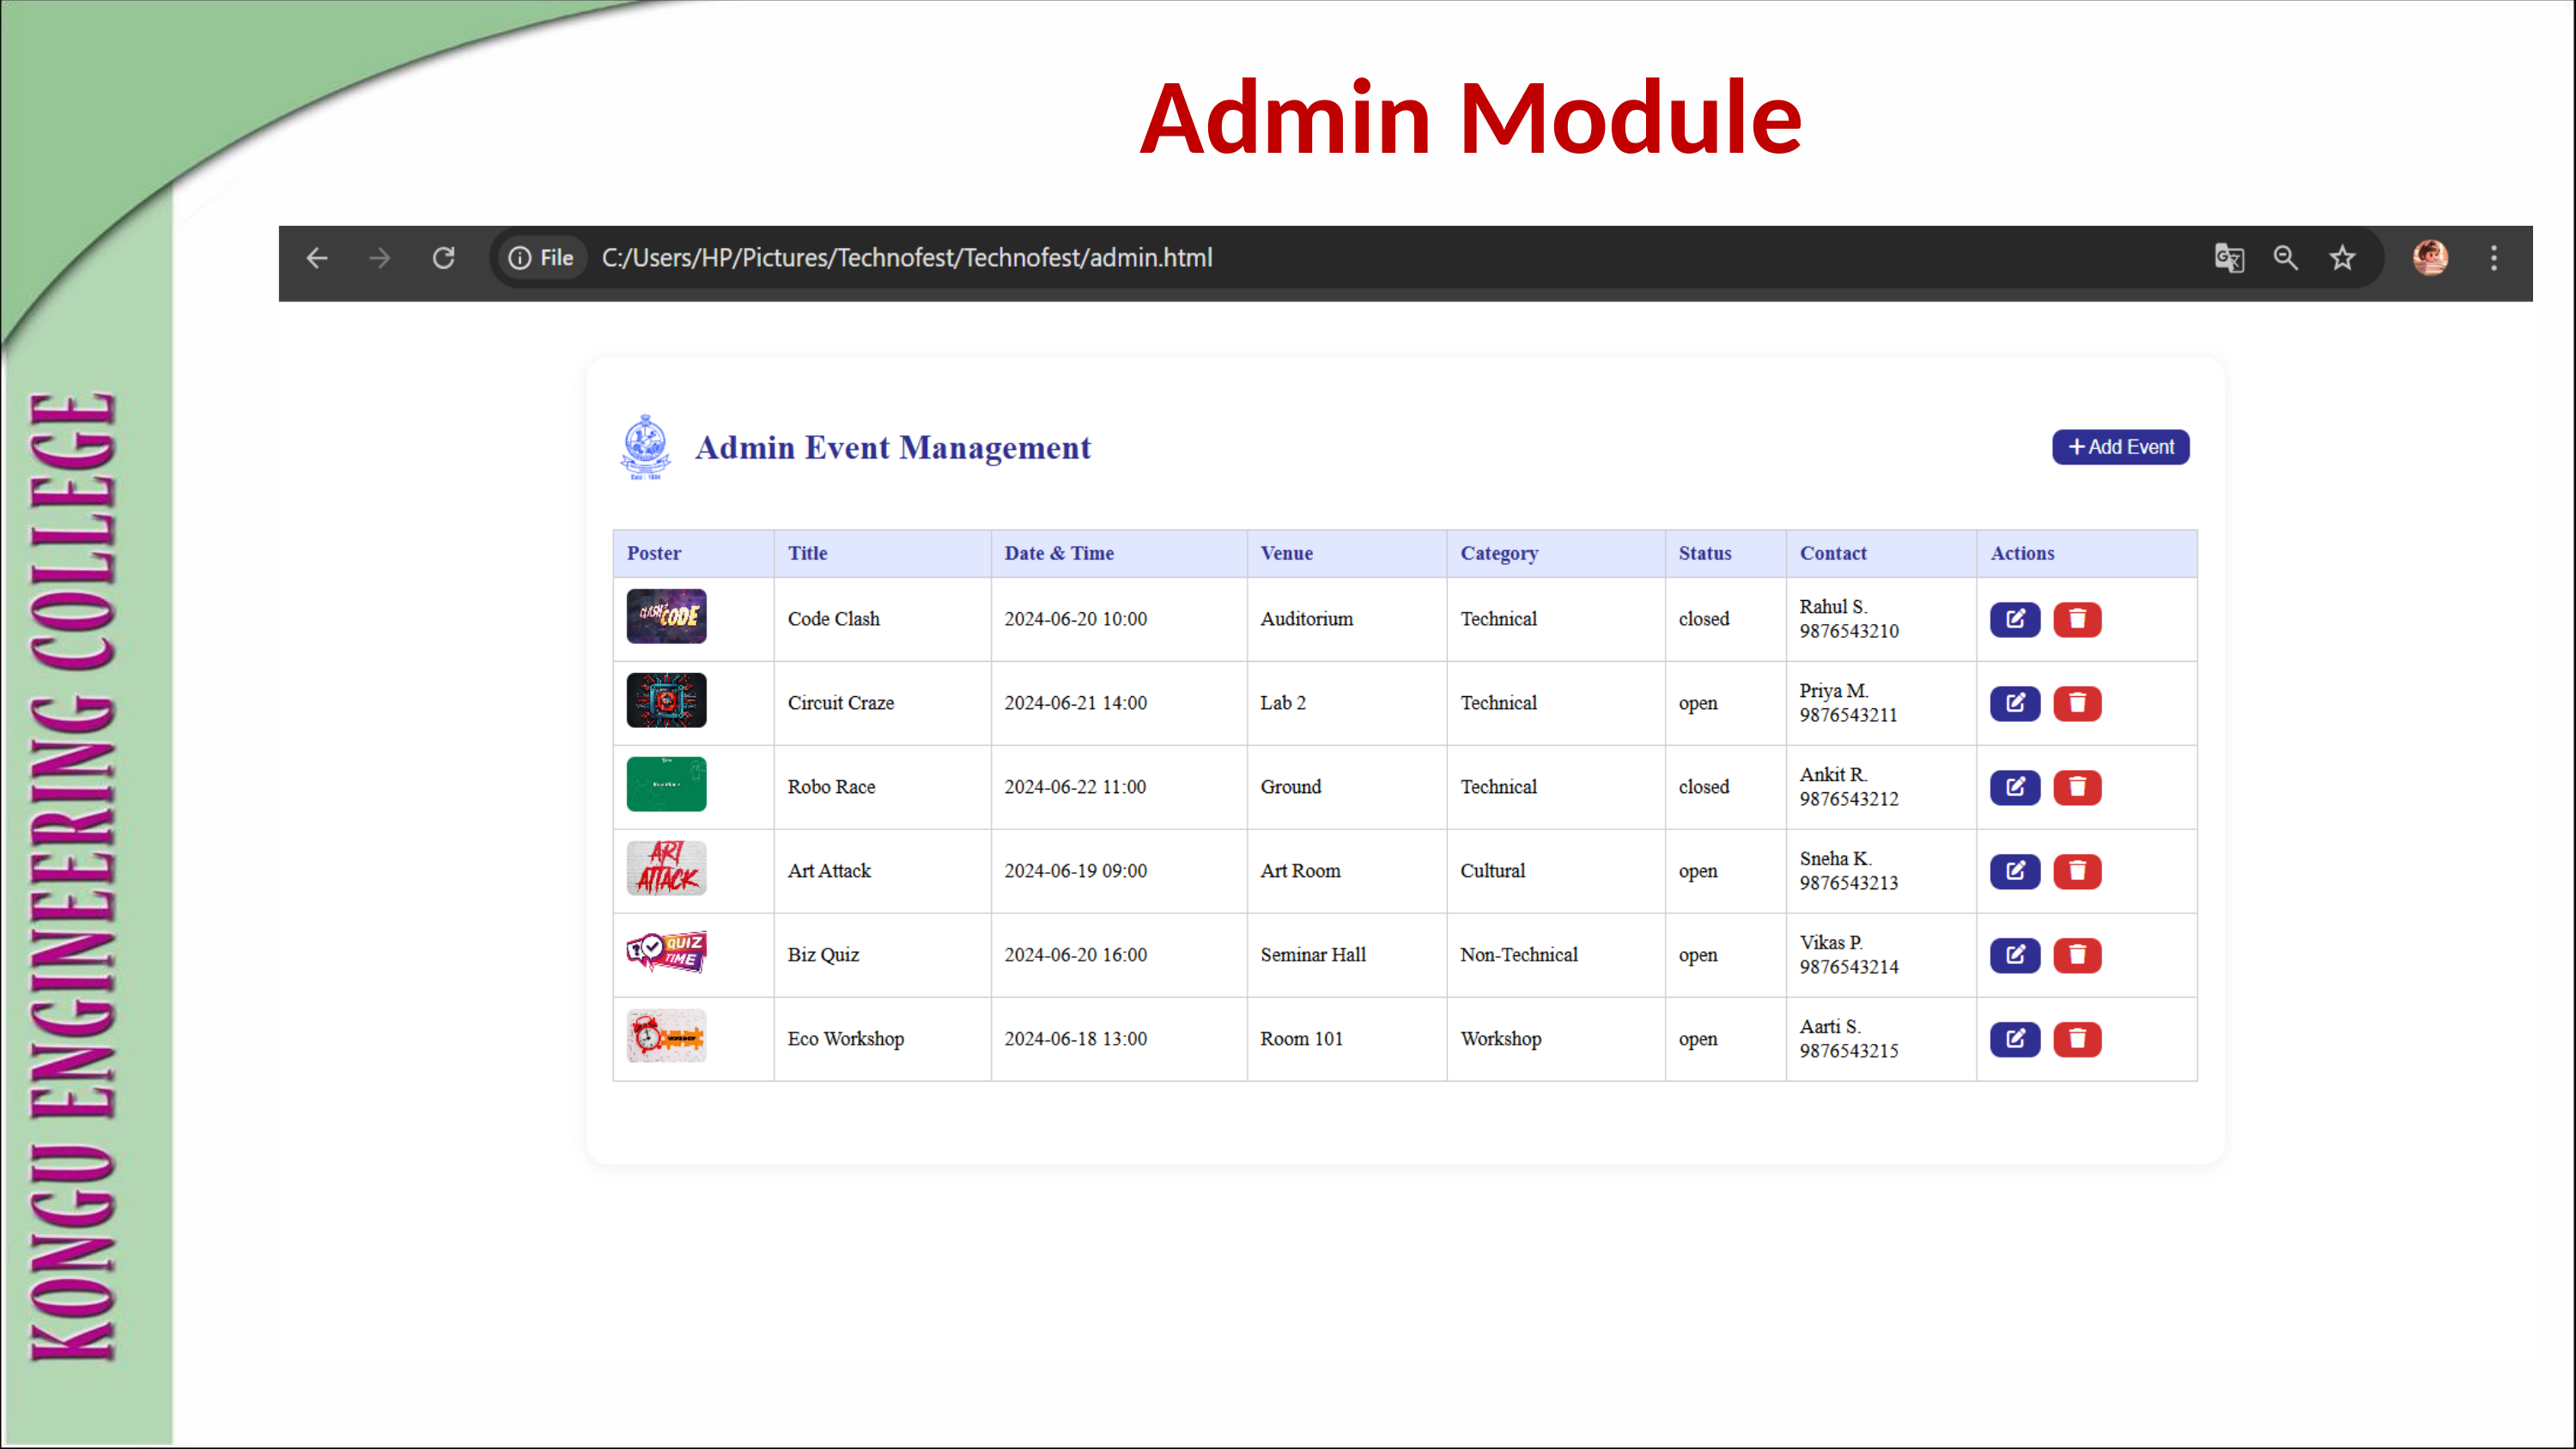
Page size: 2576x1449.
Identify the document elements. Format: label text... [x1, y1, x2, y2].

text_box [0, 0, 2576, 1449]
text_box Admin Module [1127, 39, 1865, 182]
picture [278, 225, 2534, 1364]
